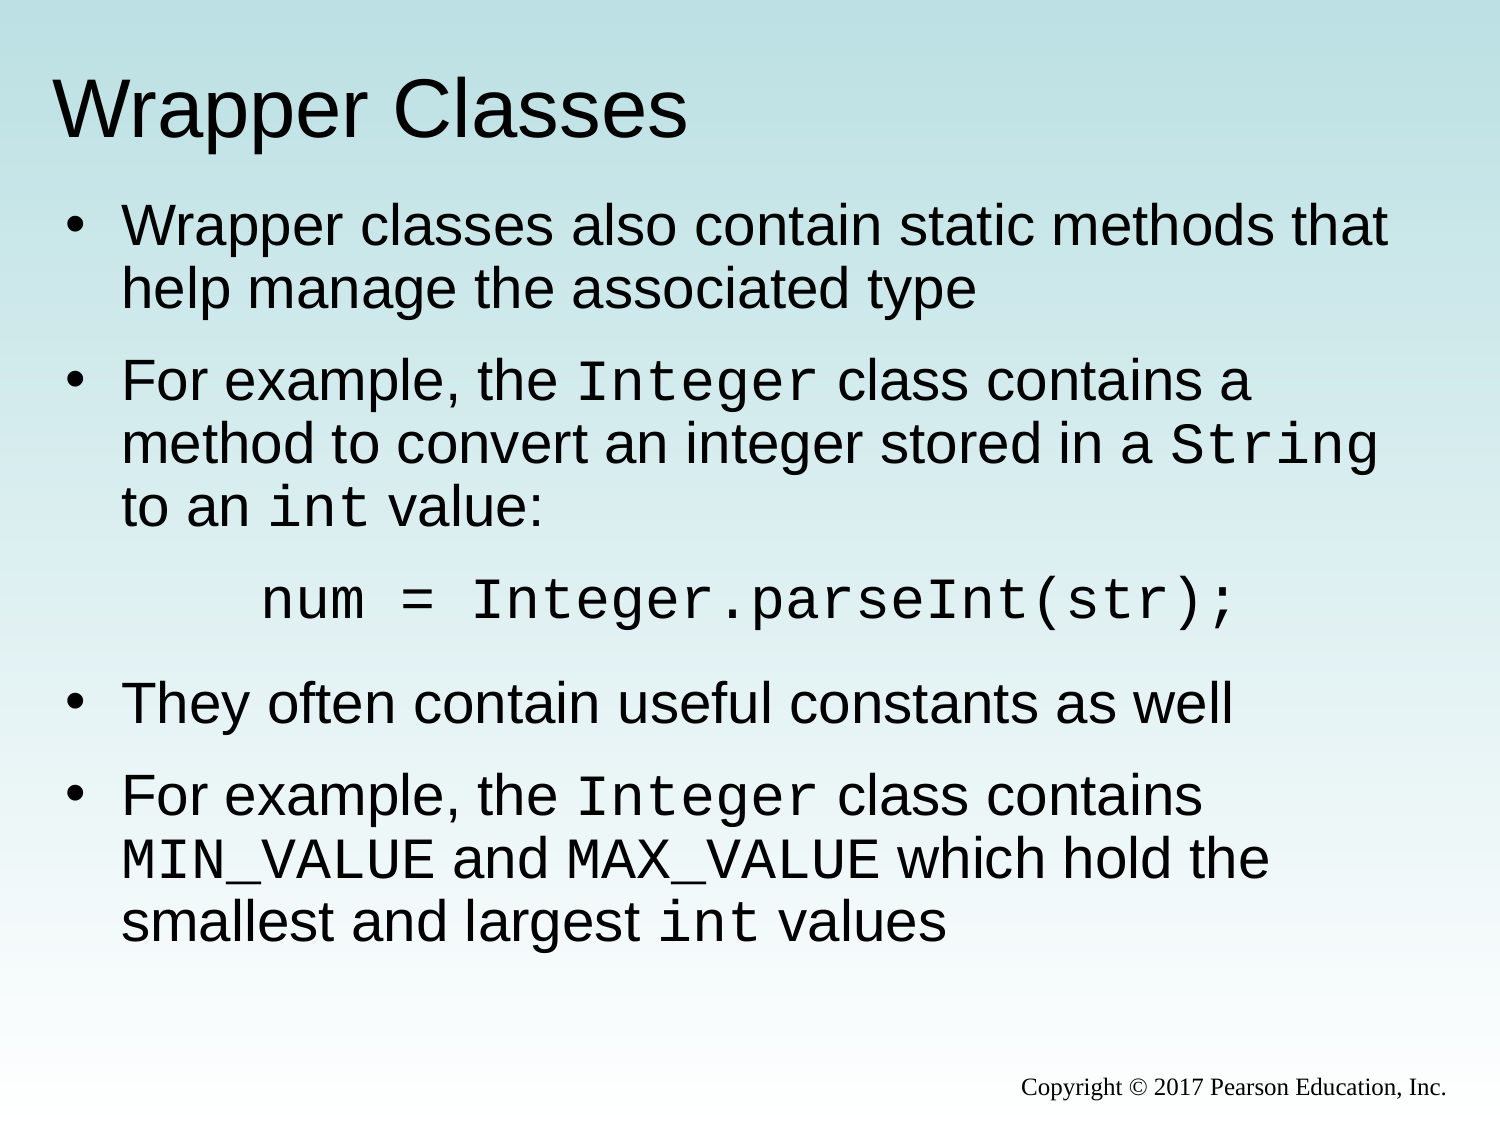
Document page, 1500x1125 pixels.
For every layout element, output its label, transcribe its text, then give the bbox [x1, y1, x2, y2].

title Wrapper Classes [37, 45, 1463, 163]
list Wrapper classes also contain static methods that help manage the associated type For example, the Integer class contains a method to convert an integer stored in a String to an int value: num = Integer.parseInt(str); They often contain useful constants as well For example, the Integer class contains MIN_VALUE and MAX_VALUE which hold the smallest and largest int values [50, 187, 1450, 1050]
footer Copyright © 2017 Pearson Education, Inc. [549, 1062, 1463, 1113]
